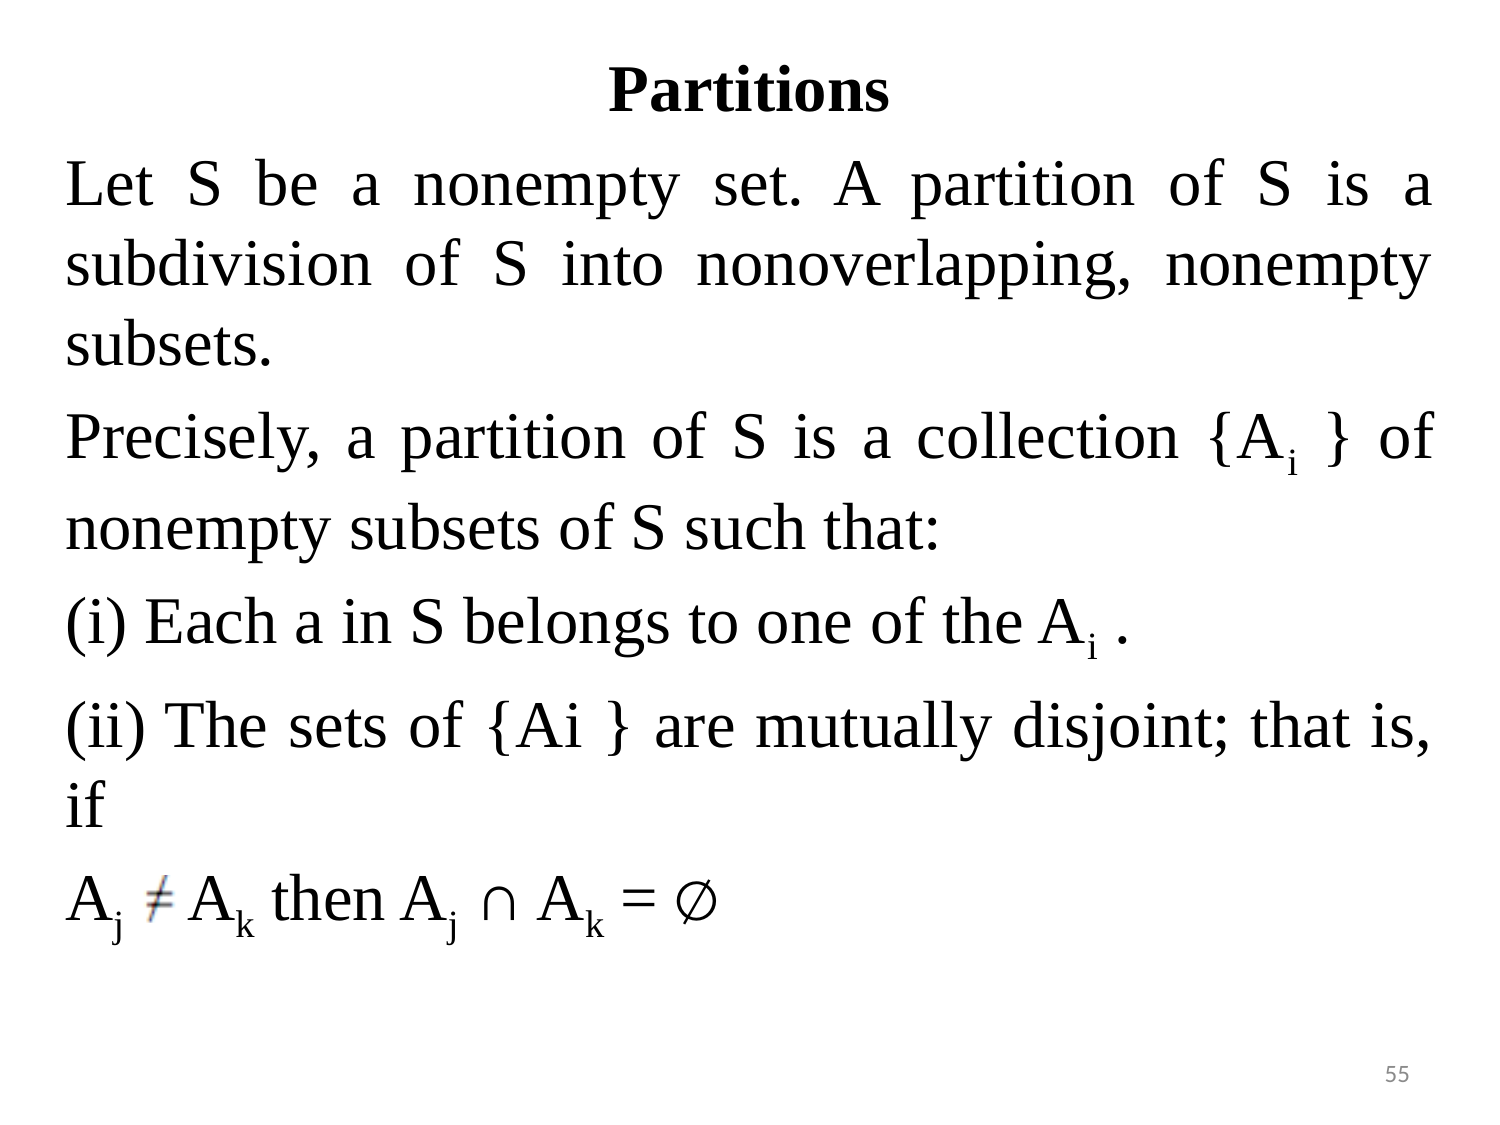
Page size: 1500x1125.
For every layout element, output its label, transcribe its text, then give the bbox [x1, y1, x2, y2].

slide_number 55 [1074, 1042, 1425, 1103]
picture [139, 874, 181, 923]
subtitle Partitions Let S be a nonempty set. A partition of S is a subdivision of S into nonoverlapping, nonempty subsets. Precisely, a partition of S is a collection {Ai } of nonempty subsets of S such that: (i) Each a in S belongs to one of the Ai . (ii) The sets of {Ai } are mutually disjoint; that is, if Aj Ak then Aj ∩ Ak = ∅ [50, 37, 1450, 1075]
